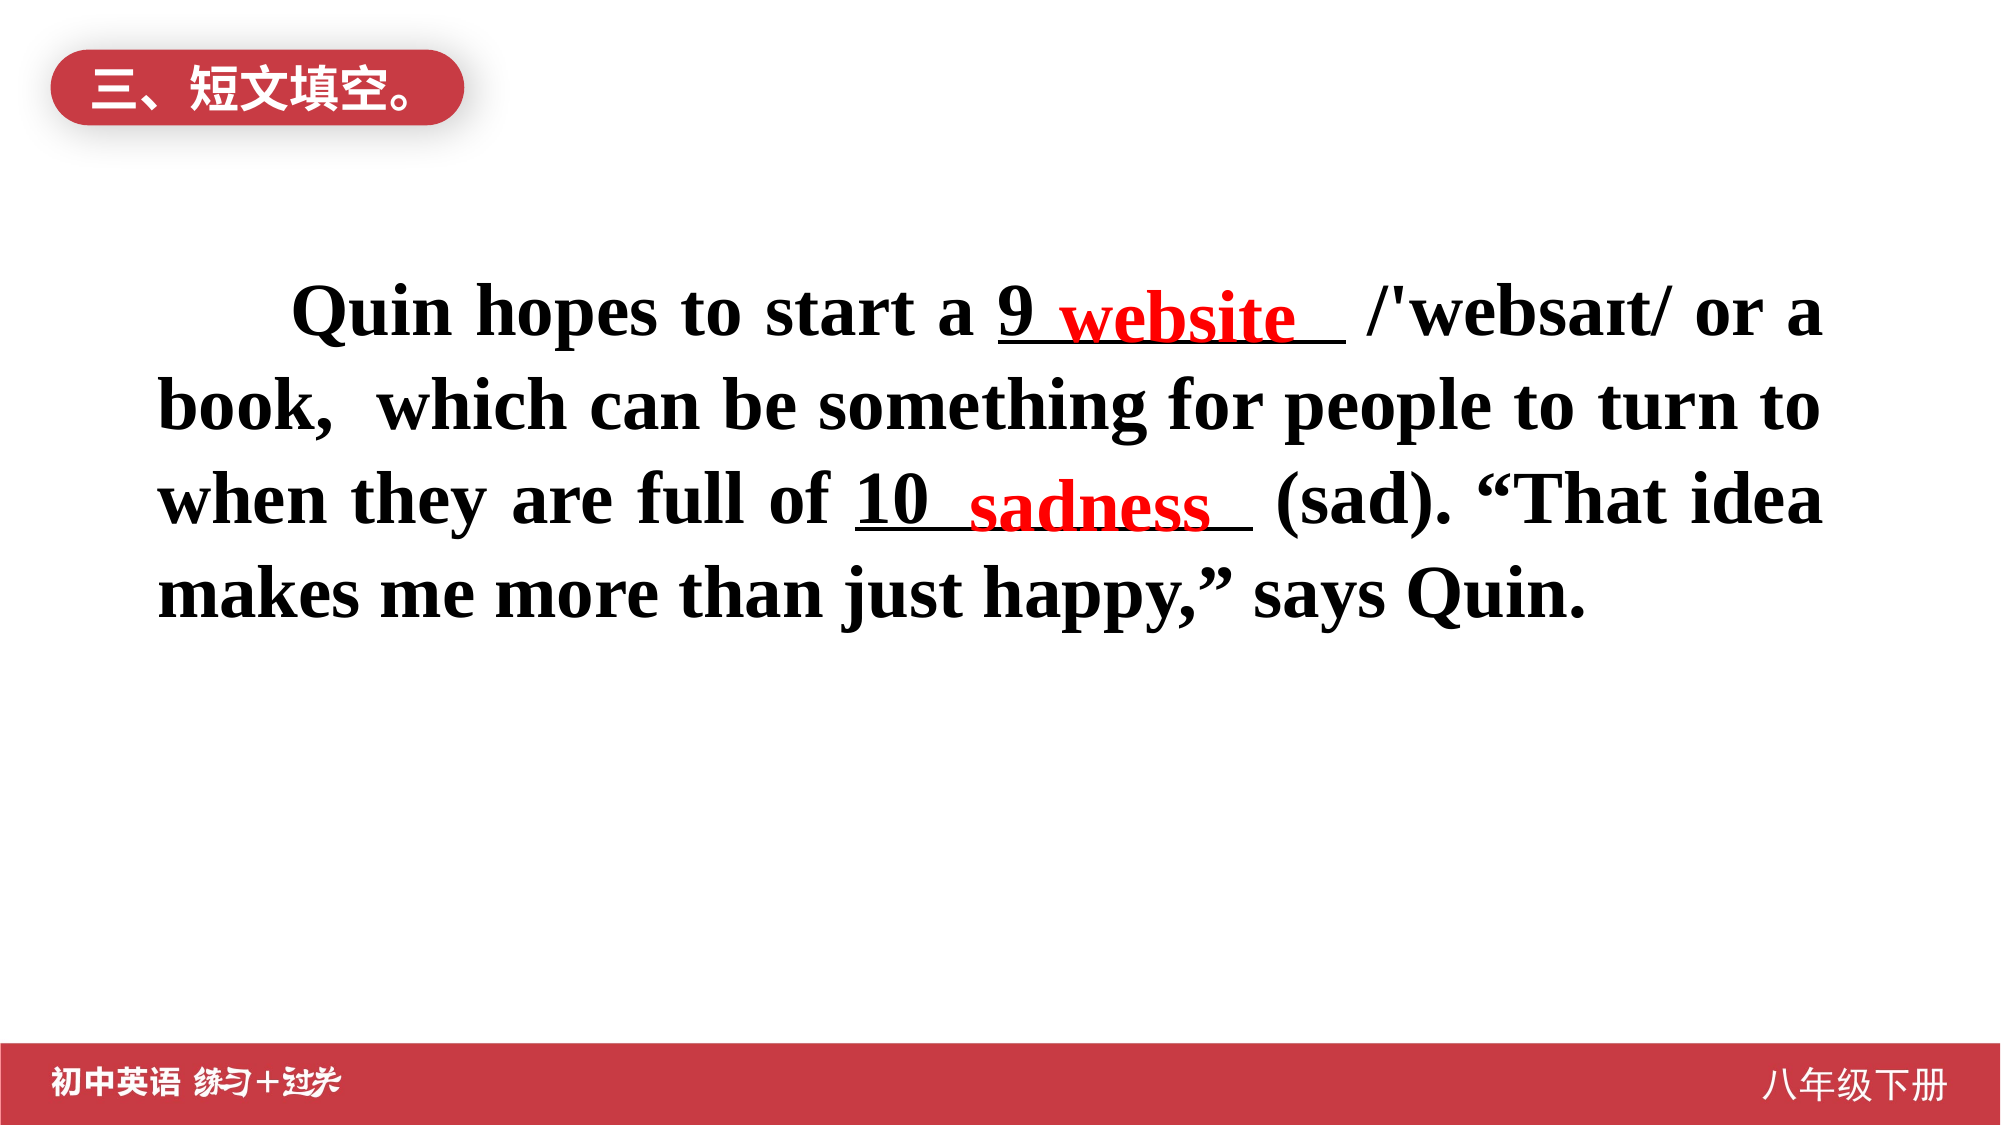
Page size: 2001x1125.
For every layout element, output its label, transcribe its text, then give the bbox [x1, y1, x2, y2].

text_box [49, 51, 74, 124]
text_box sadness [955, 425, 1234, 555]
text_box 三、短文填空。 [74, 49, 438, 125]
text_box Quin hopes to start a 9 /'websaɪt/ or a book, which can be something for people to turn to when they are full of 10 (sad). “That idea makes me more than just happy,” says Quin. [142, 249, 1839, 640]
text_box website [1044, 235, 1326, 366]
picture [0, 0, 2001, 1125]
text_box [438, 50, 466, 125]
